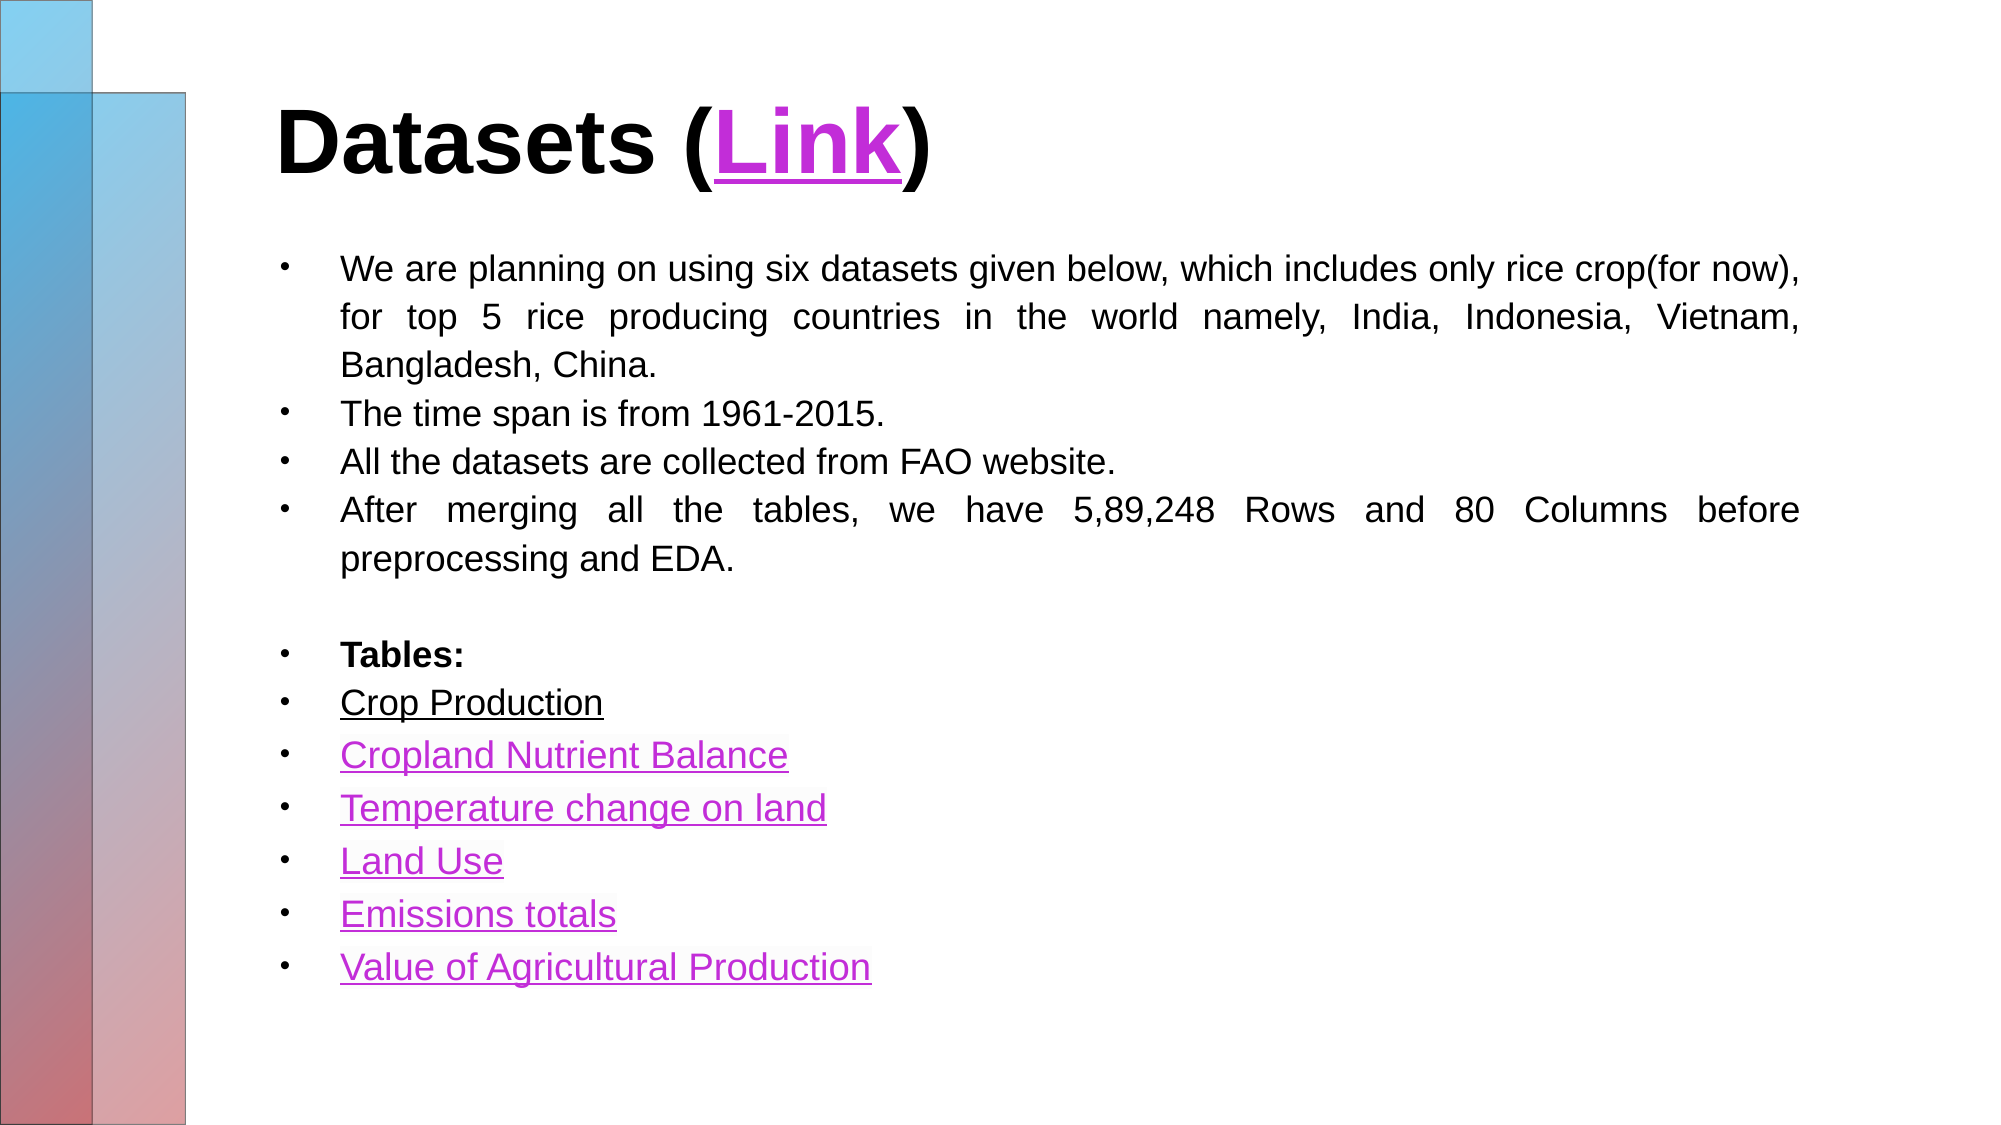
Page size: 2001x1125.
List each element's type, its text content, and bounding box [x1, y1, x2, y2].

list We are planning on using six datasets given below, which includes only rice crop(for now), for top 5 rice producing countries in the world namely, India, Indonesia, Vietnam, Bangladesh, China. The time span is from 1961-2015. All the datasets are collected from FAO website. After merging all the tables, we have 5,89,248 Rows and 80 Columns before preprocessing and EDA. Tables: Crop Production Cropland Nutrient Balance Temperature change on land Land Use Emissions totals Value of Agricultural Production [260, 232, 1817, 999]
title Datasets (Link) [260, 74, 1817, 232]
